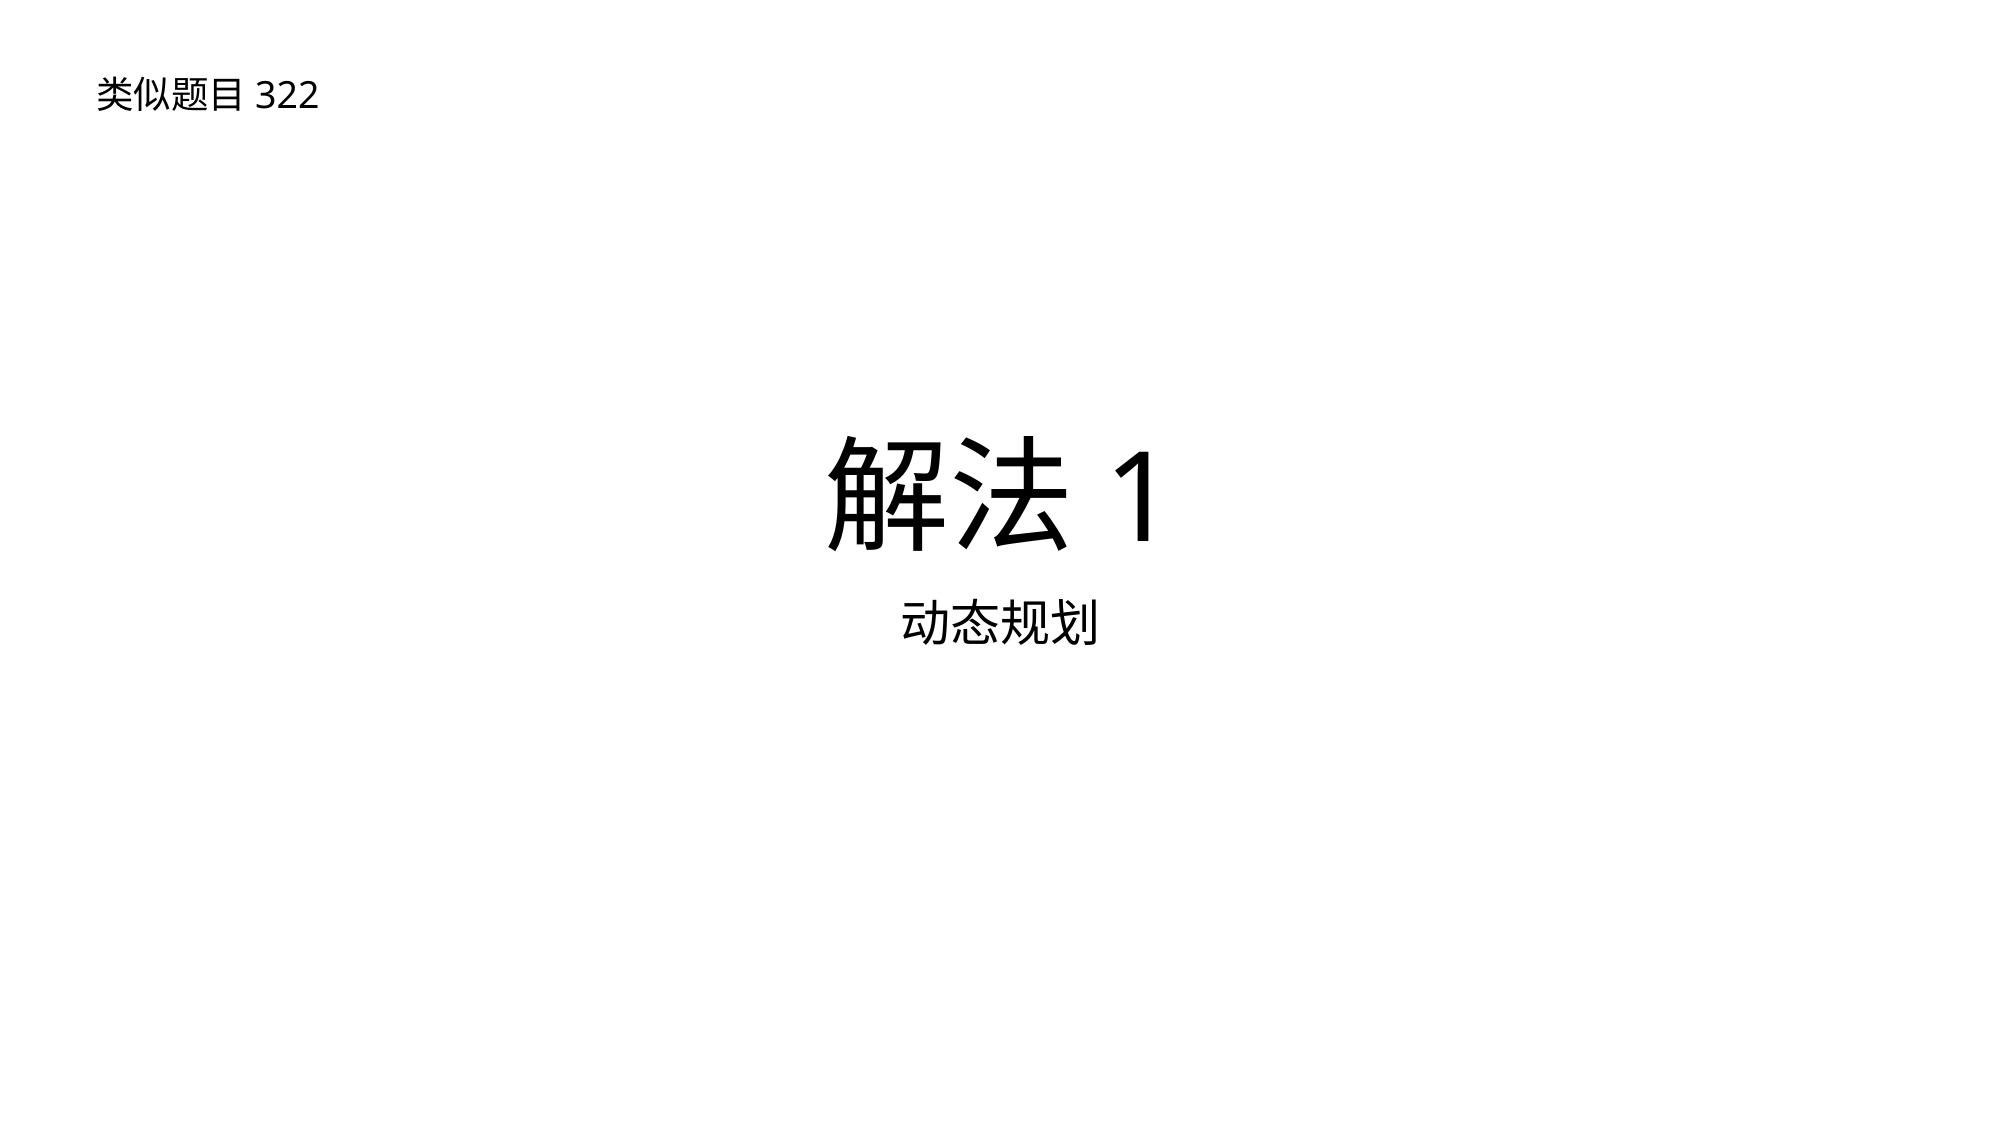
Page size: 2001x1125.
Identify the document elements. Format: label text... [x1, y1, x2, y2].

title 解法1 [249, 184, 1750, 576]
subtitle 动态规划 [249, 590, 1750, 863]
text_box 类似题目322 [81, 64, 335, 124]
